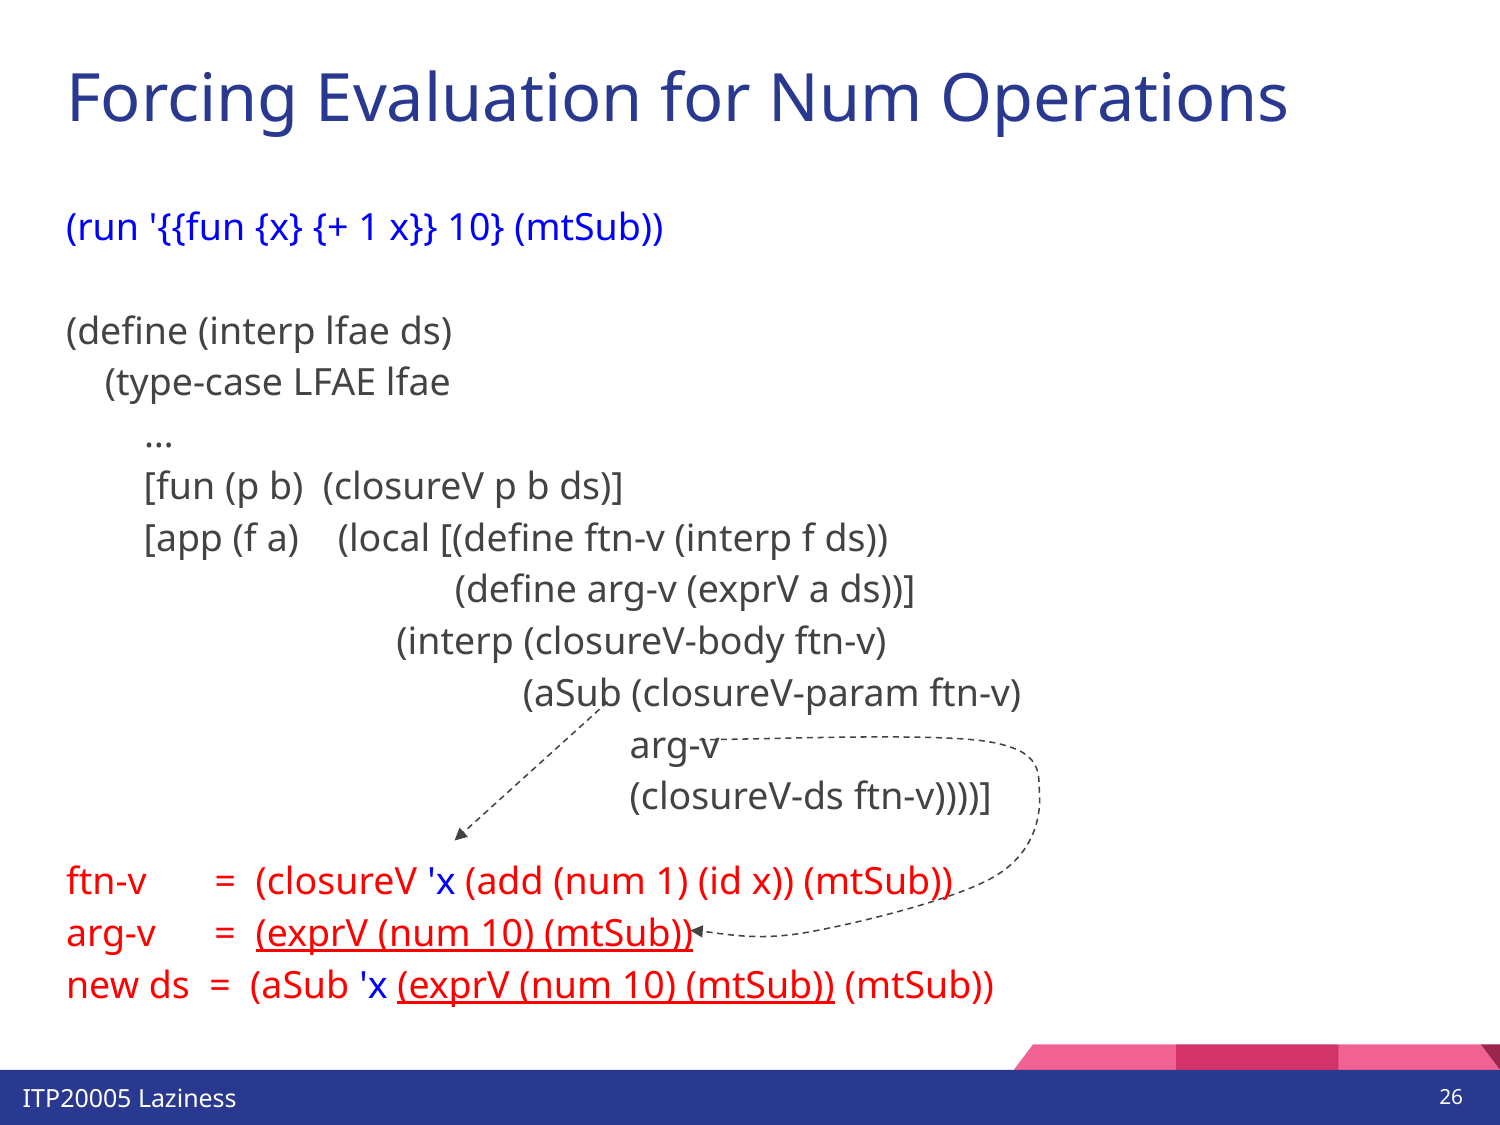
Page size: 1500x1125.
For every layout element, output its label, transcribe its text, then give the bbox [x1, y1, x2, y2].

title Forcing Evaluation for Num Operations [51, 39, 1449, 173]
slide_number ‹#› [1387, 1054, 1478, 1125]
list (run '{{fun {x} {+ 1 x}} 10} (mtSub)) (define (interp lfae ds) (type-case LFAE lfae … [fun (p b) (closureV p b ds)] [app (f a) (local [(define ftn-v (interp f ds)) (define arg-v (exprV a ds))] (interp (closureV-body ftn-v) (aSub (closureV-param ftn-v) arg-v (closureV-ds ftn-v))))] ftn-v = (closureV 'x (add (num 1) (id x)) (mtSub)) arg-v = (exprV (num 10) (mtSub)) new ds = (aSub 'x (exprV (num 10) (mtSub)) (mtSub)) [51, 181, 1500, 1045]
text_box [690, 736, 1040, 938]
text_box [454, 701, 608, 841]
